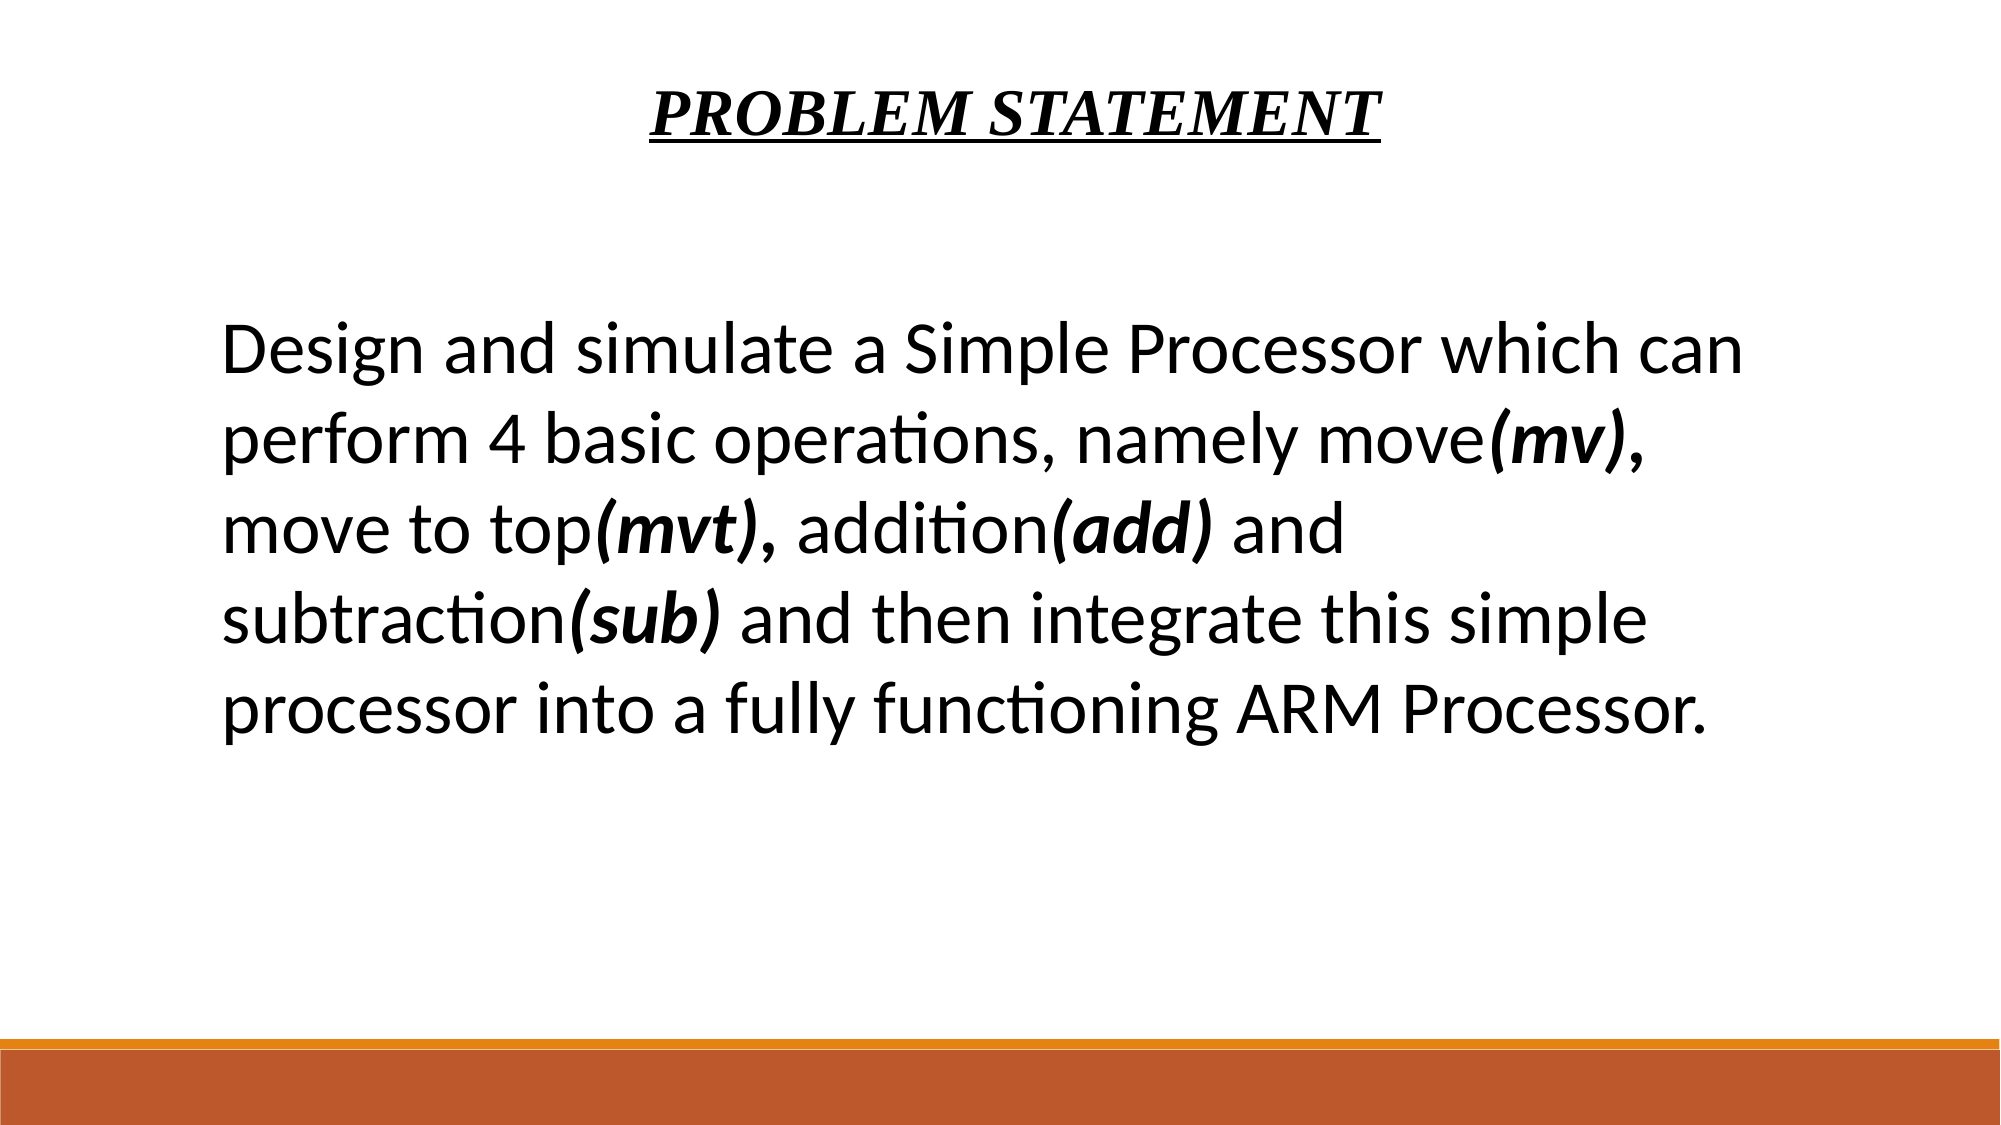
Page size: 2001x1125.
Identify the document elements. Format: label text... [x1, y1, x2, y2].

text_box Design and simulate a Simple Processor which can perform 4 basic operations, namely move(mv), move to top(mvt), addition(add) and subtraction(sub) and then integrate this simple processor into a fully functioning ARM Processor. [207, 291, 1793, 756]
text_box PROBLEM STATEMENT [551, 61, 1479, 157]
